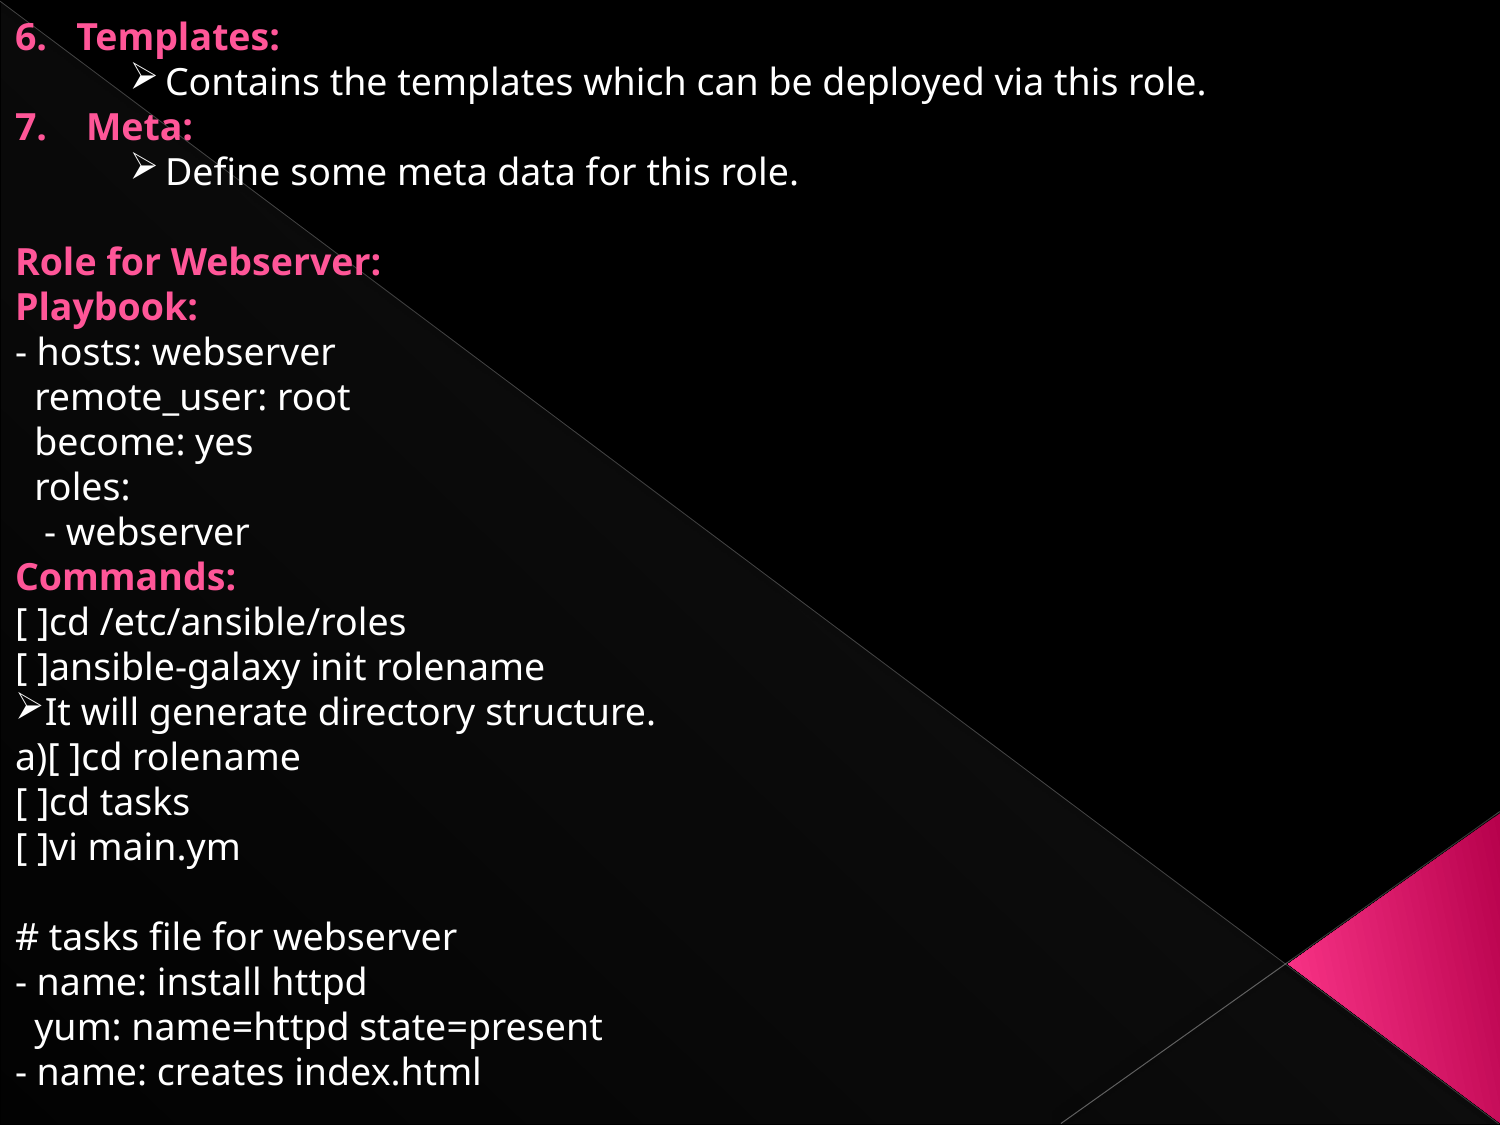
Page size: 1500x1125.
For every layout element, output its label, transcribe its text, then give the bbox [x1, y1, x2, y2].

text_box 6. Templates: Contains the templates which can be deployed via this role. 7. Meta: Define some meta data for this role. Role for Webserver: Playbook: - hosts: webserver remote_user: root become: yes roles: - webserver Commands: [ ]cd /etc/ansible/roles [ ]ansible-galaxy init rolename It will generate directory structure. a)[ ]cd rolename [ ]cd tasks [ ]vi main.ym # tasks file for webserver - name: install httpd yum: name=httpd state=present - name: creates index.html [0, 5, 1500, 1101]
